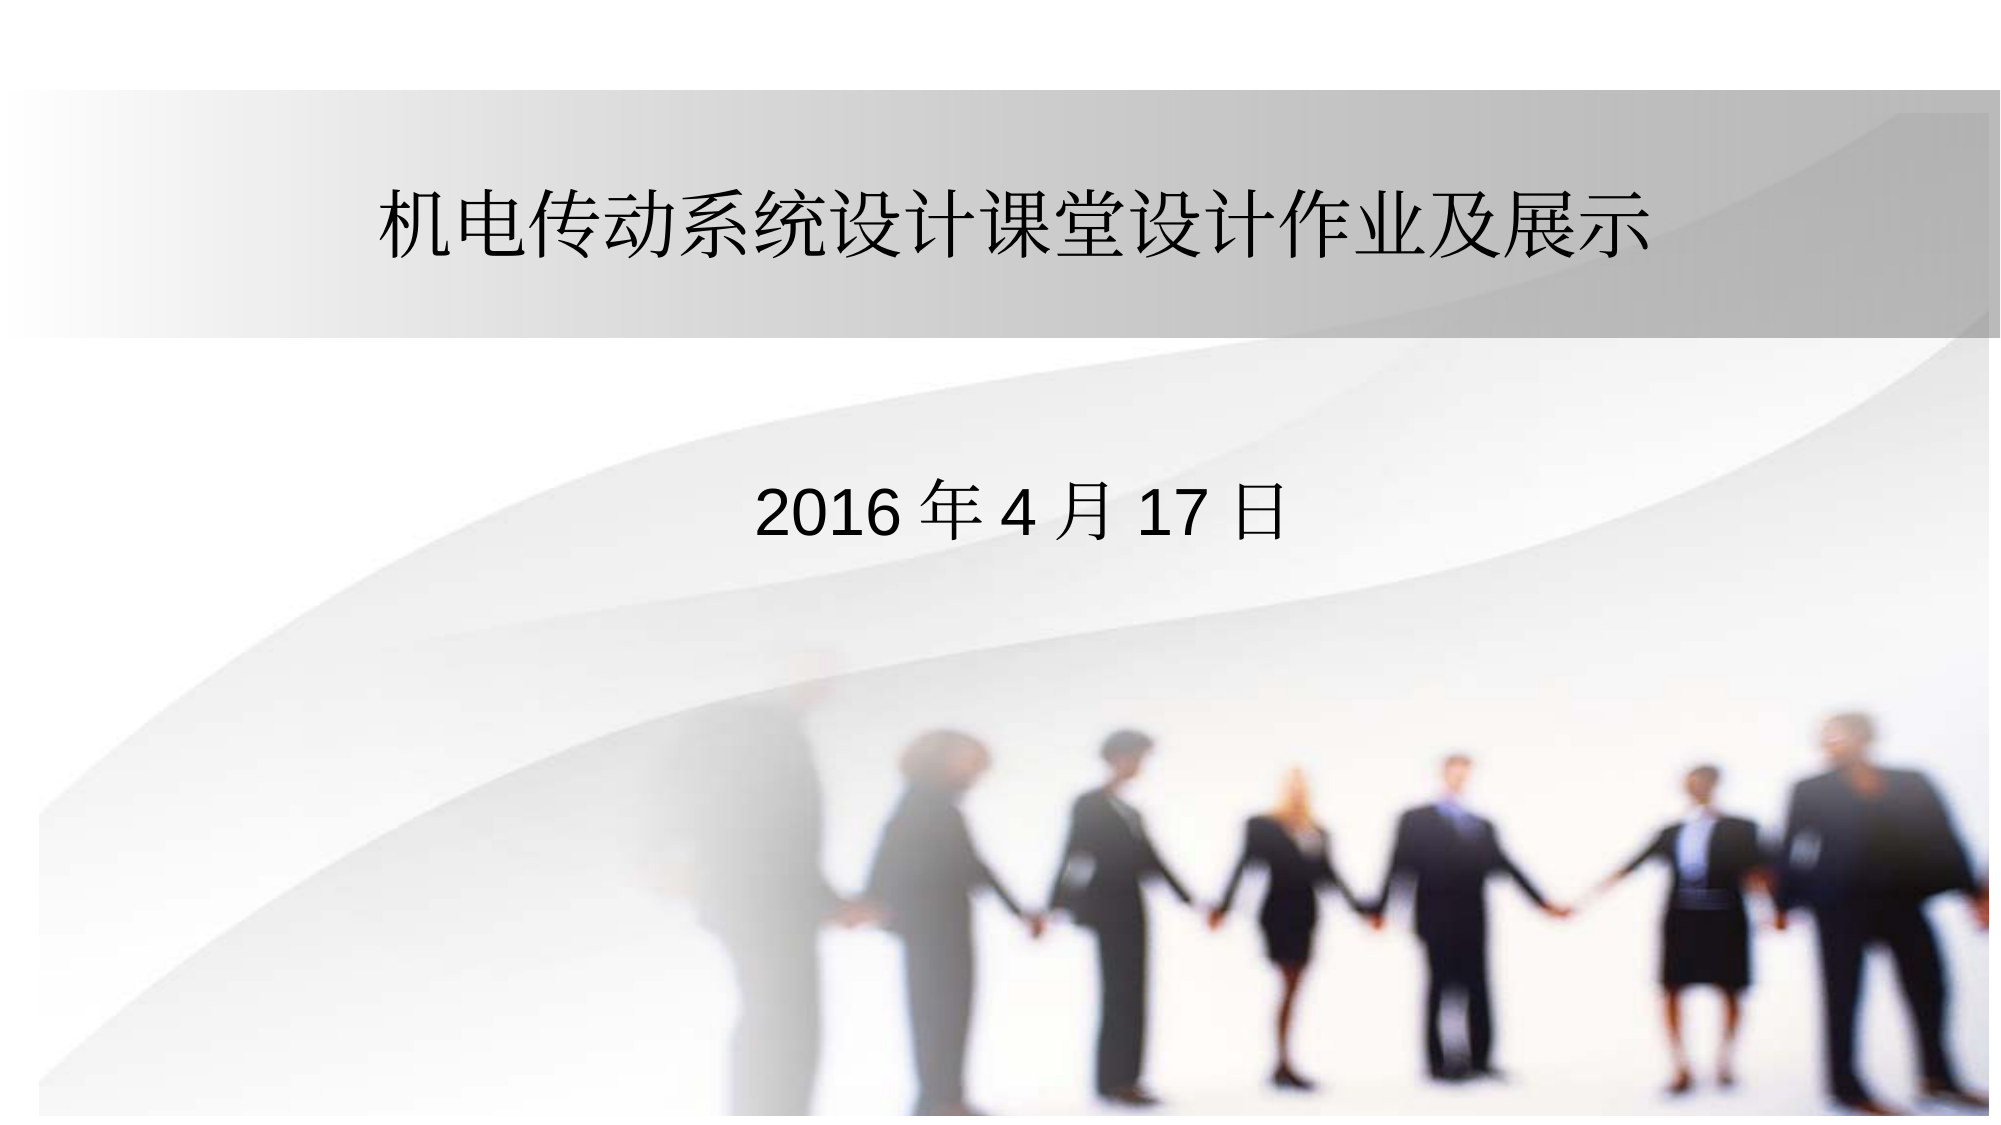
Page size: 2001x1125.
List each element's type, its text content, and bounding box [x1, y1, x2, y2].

picture [39, 338, 1989, 1116]
subtitle 2016年4月17日 [417, 408, 1631, 610]
title 机电传动系统设计课堂设计作业及展示 [165, 101, 1866, 344]
